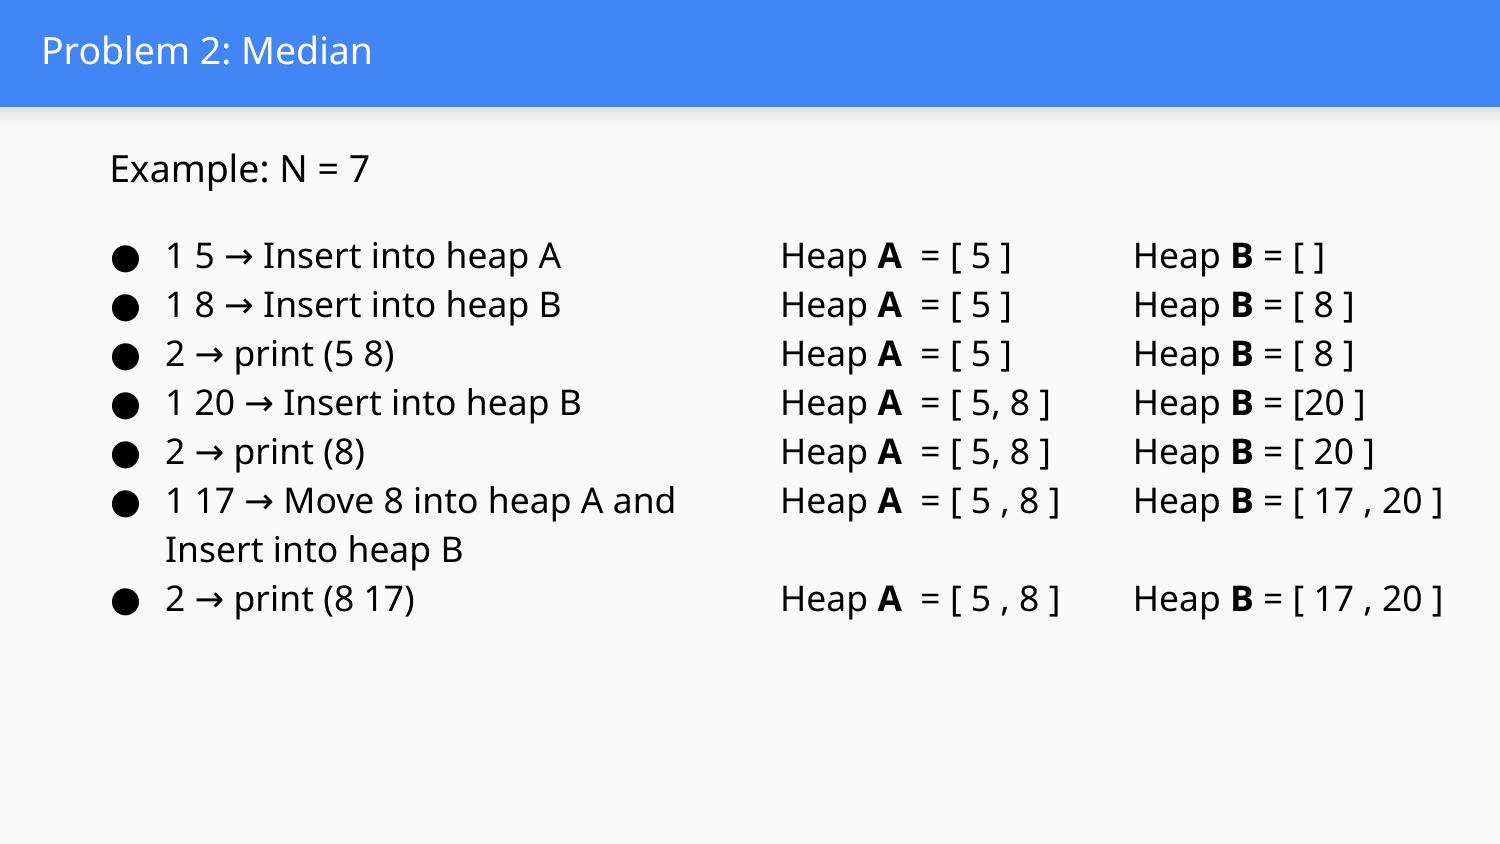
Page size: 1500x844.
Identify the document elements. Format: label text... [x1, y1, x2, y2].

text_box 1 5 → Insert into heap A 1 8 → Insert into heap B 2 → print (5 8) 1 20 → Insert into heap B 2 → print (8) 1 17 → Move 8 into heap A and Insert into heap B 2 → print (8 17) [75, 212, 714, 790]
text_box Heap B = [ ] Heap B = [ 8 ] Heap B = [ 8 ] Heap B = [20 ] Heap B = [ 20 ] Heap B = [ 17 , 20 ] Heap B = [ 17 , 20 ] [1117, 212, 1500, 733]
title Problem 2: Median [26, 0, 1474, 99]
text_box Heap A = [ 5 ] Heap A = [ 5 ] Heap A = [ 5 ] Heap A = [ 5, 8 ] Heap A = [ 5, 8 ] Heap A = [ 5 , 8 ] Heap A = [ 5 , 8 ] [765, 212, 1117, 692]
text_box Example: N = 7 [94, 130, 585, 213]
